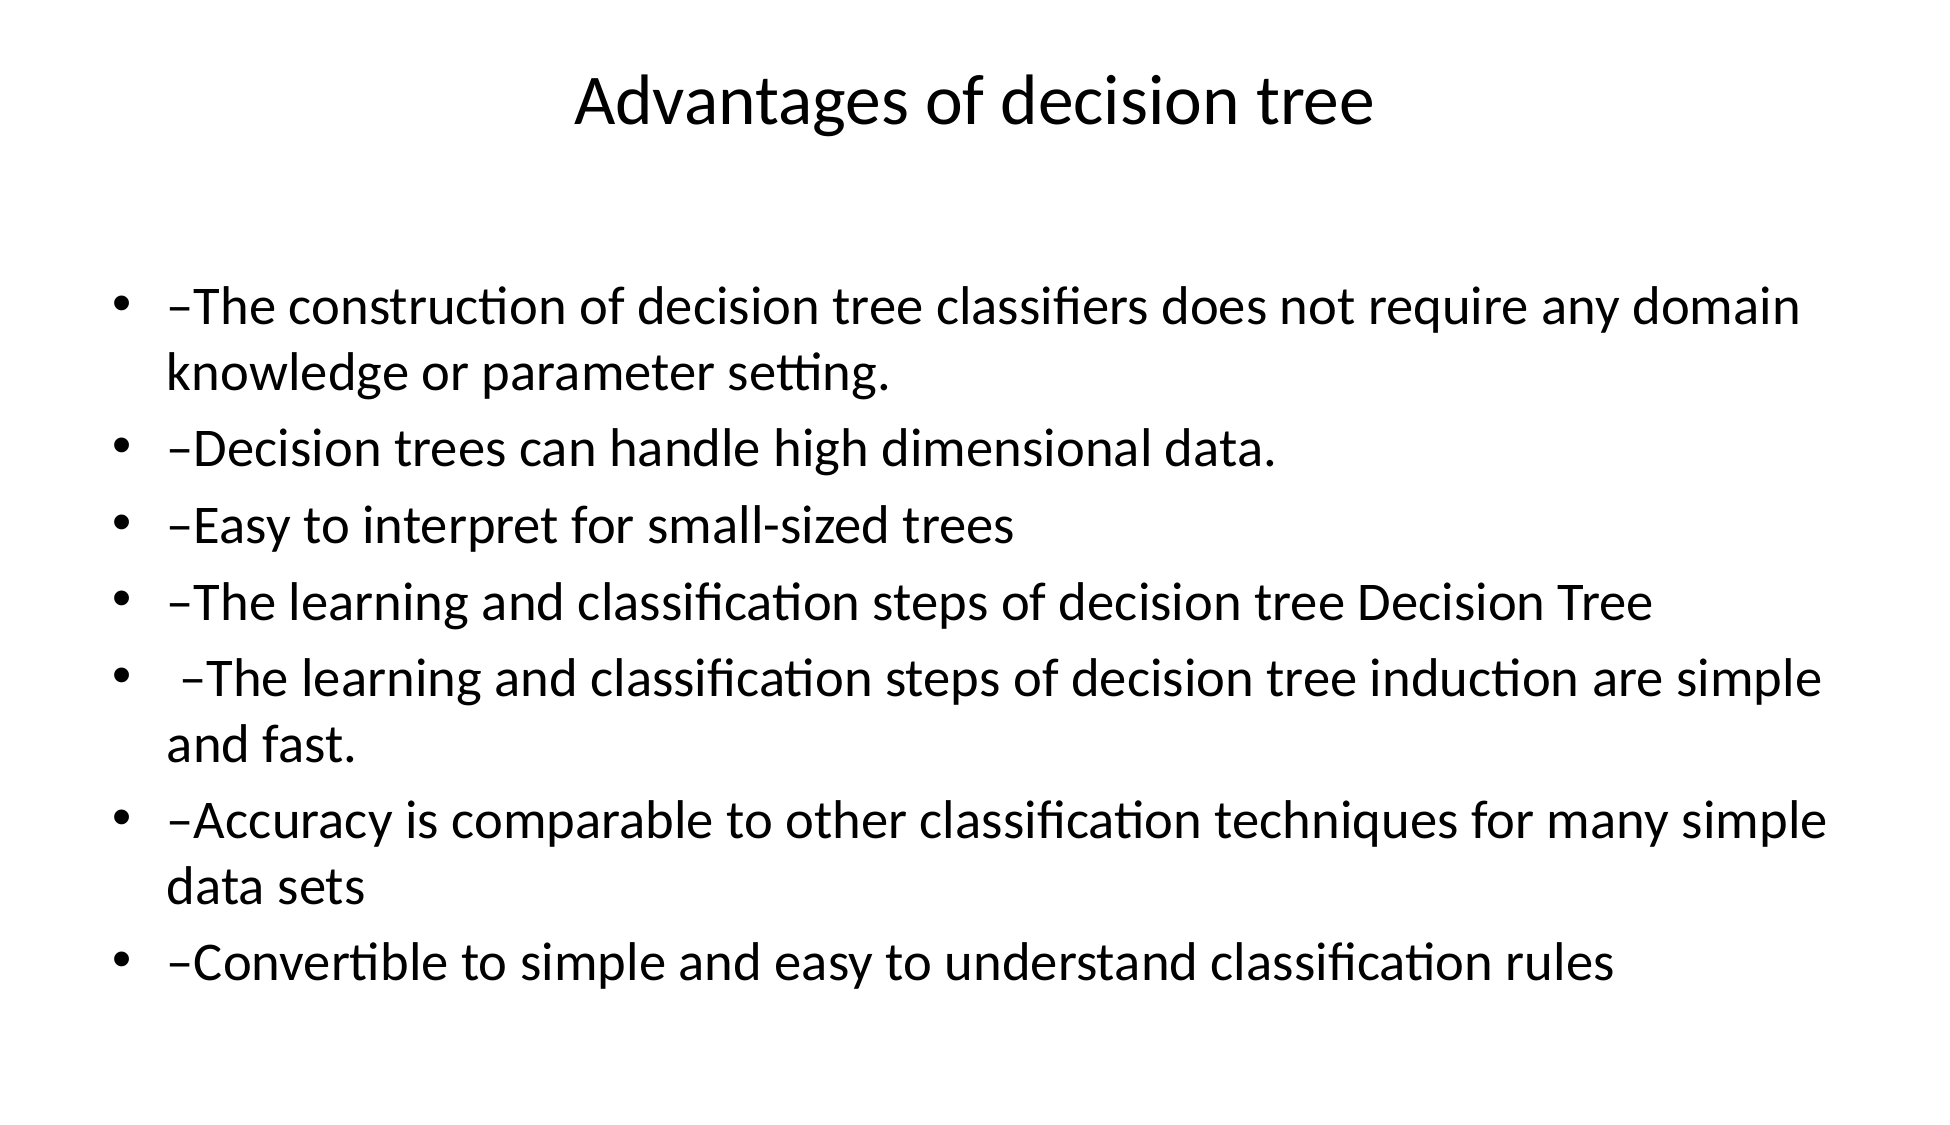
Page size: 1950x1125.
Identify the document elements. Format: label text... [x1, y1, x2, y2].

title Advantages of decision tree [97, 45, 1853, 233]
list –The construction of decision tree classifiers does not require any domain knowledge or parameter setting. –Decision trees can handle high dimensional data. –Easy to interpret for small-sized trees –The learning and classification steps of decision tree Decision Tree –The learning and classification steps of decision tree induction are simple and fast. –Accuracy is comparable to other classification techniques for many simple data sets –Convertible to simple and easy to understand classification rules [97, 262, 1853, 1005]
